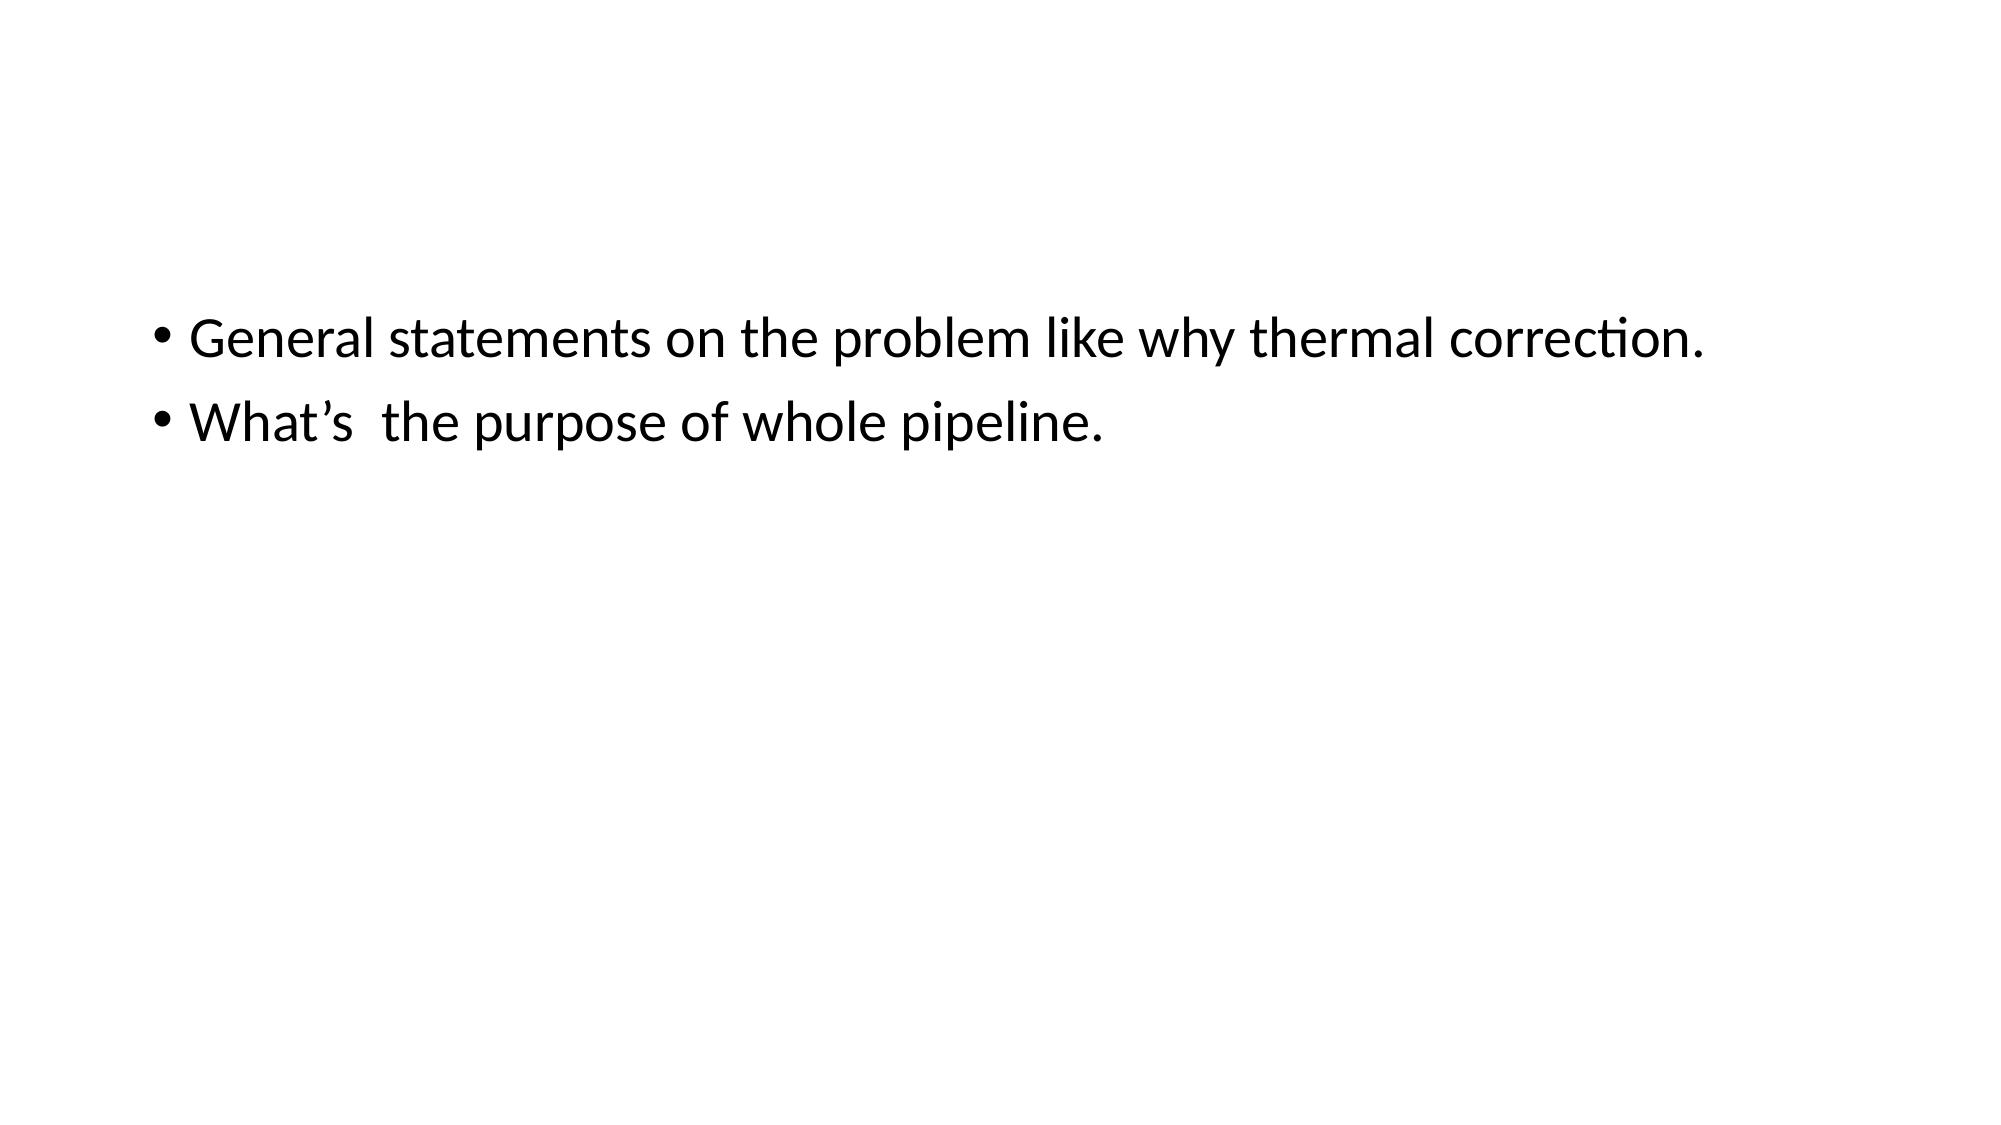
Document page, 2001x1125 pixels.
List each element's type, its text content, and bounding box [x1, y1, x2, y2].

list General statements on the problem like why thermal correction. What’s the purpose of whole pipeline. [137, 299, 1863, 1014]
